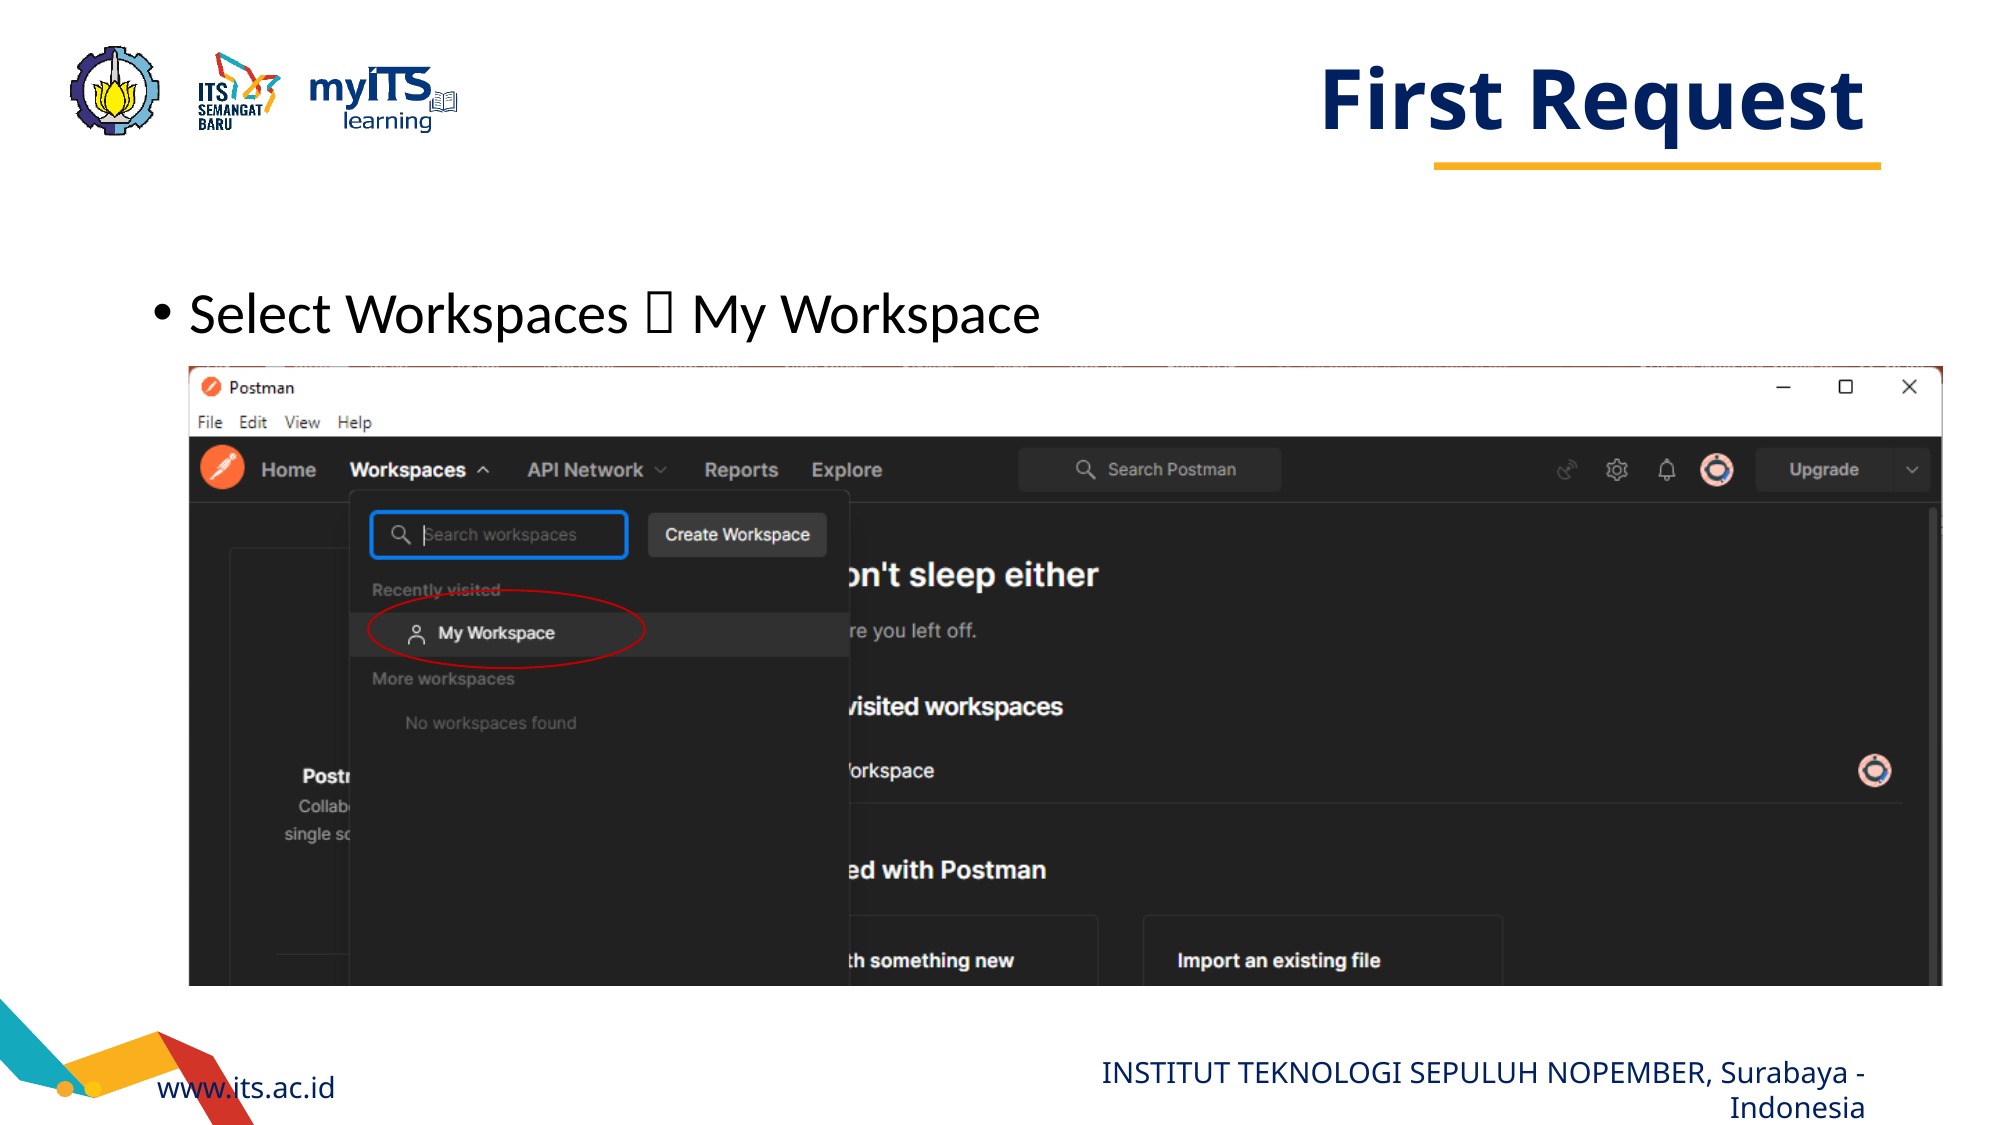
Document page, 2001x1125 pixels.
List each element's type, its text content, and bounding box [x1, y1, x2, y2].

picture [188, 39, 482, 150]
picture [188, 366, 1945, 986]
text_box www.its.ac.id [275, 1061, 785, 1112]
picture [69, 45, 160, 136]
list Select Workspaces  My Workspace [137, 275, 1900, 1014]
picture [0, 1019, 275, 1125]
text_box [56, 1080, 102, 1098]
text_box [1433, 161, 1882, 171]
text_box First Request [886, 17, 1881, 156]
text_box INSTITUT TEKNOLOGI SEPULUH NOPEMBER, Surabaya - Indonesia [944, 1046, 1881, 1125]
